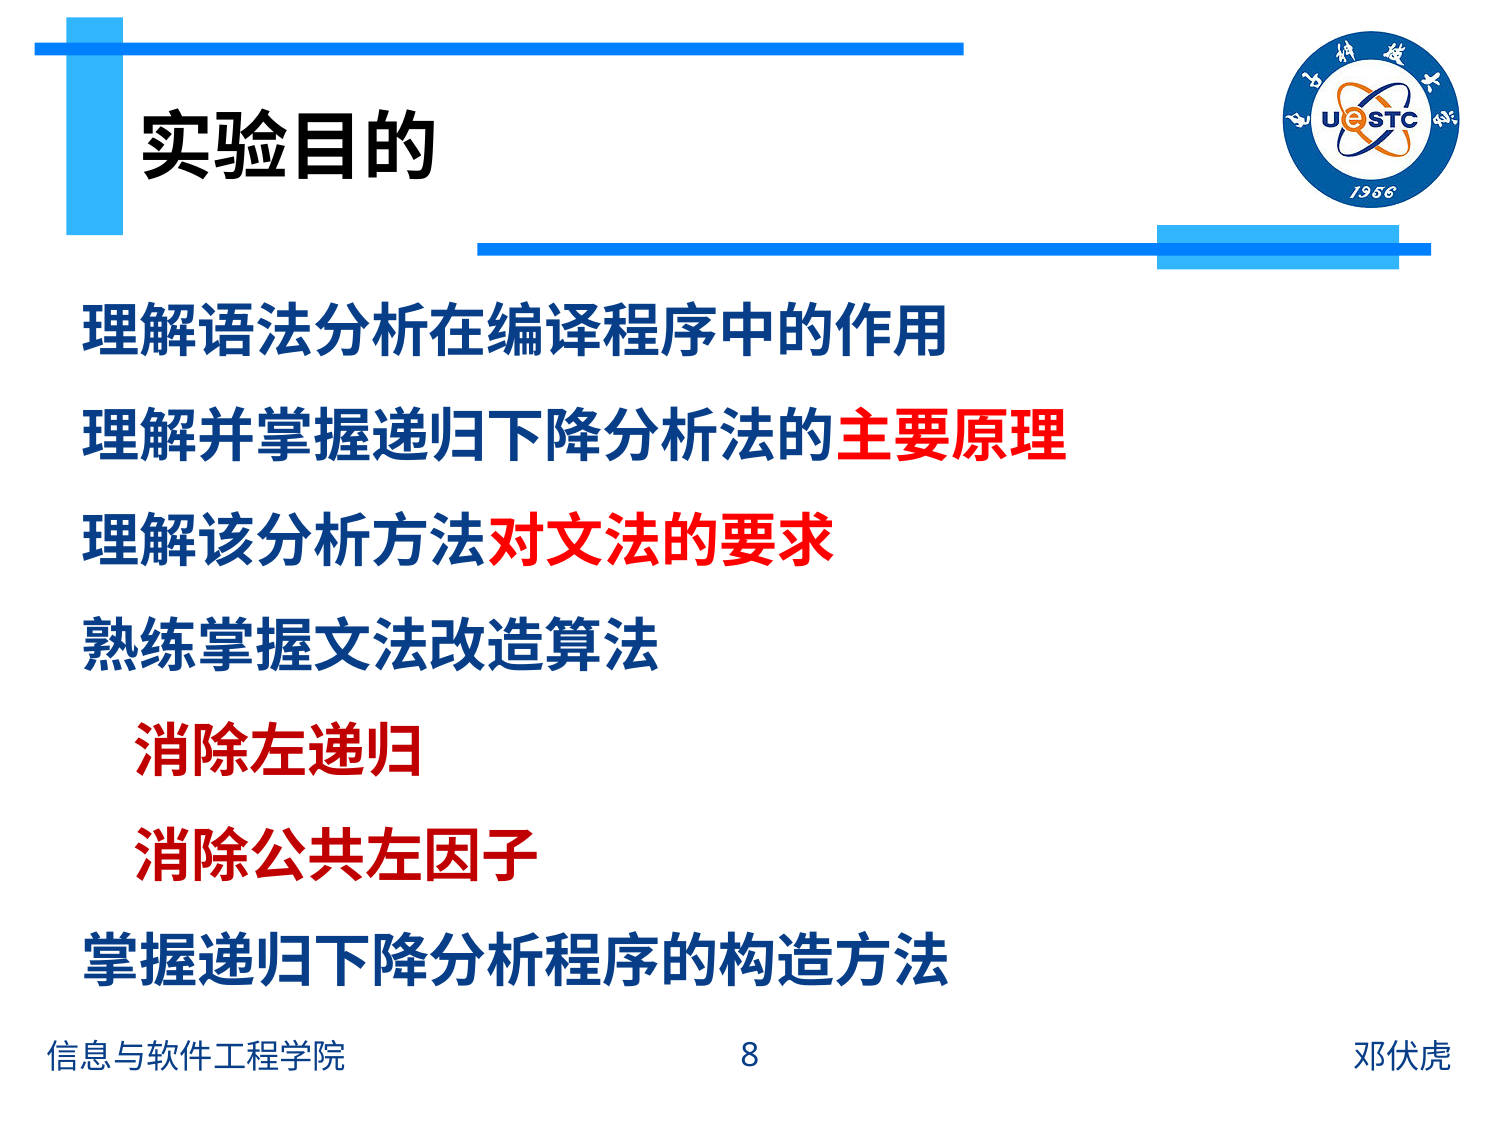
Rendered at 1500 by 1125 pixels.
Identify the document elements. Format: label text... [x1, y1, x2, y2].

picture [1271, 20, 1470, 219]
title 实验目的 [123, 66, 1282, 220]
footer 信息与软件工程学院 [31, 1025, 653, 1086]
slide_number 8 [654, 1025, 846, 1086]
list 理解语法分析在编译程序中的作用 理解并掌握递归下降分析法的主要原理 理解该分析方法对文法的要求 熟练掌握文法改造算法 消除左递归 消除公共左因子 掌握递归下降分析程序的构造方法 [66, 290, 1432, 1005]
slide_number 邓伏虎 [847, 1025, 1469, 1086]
